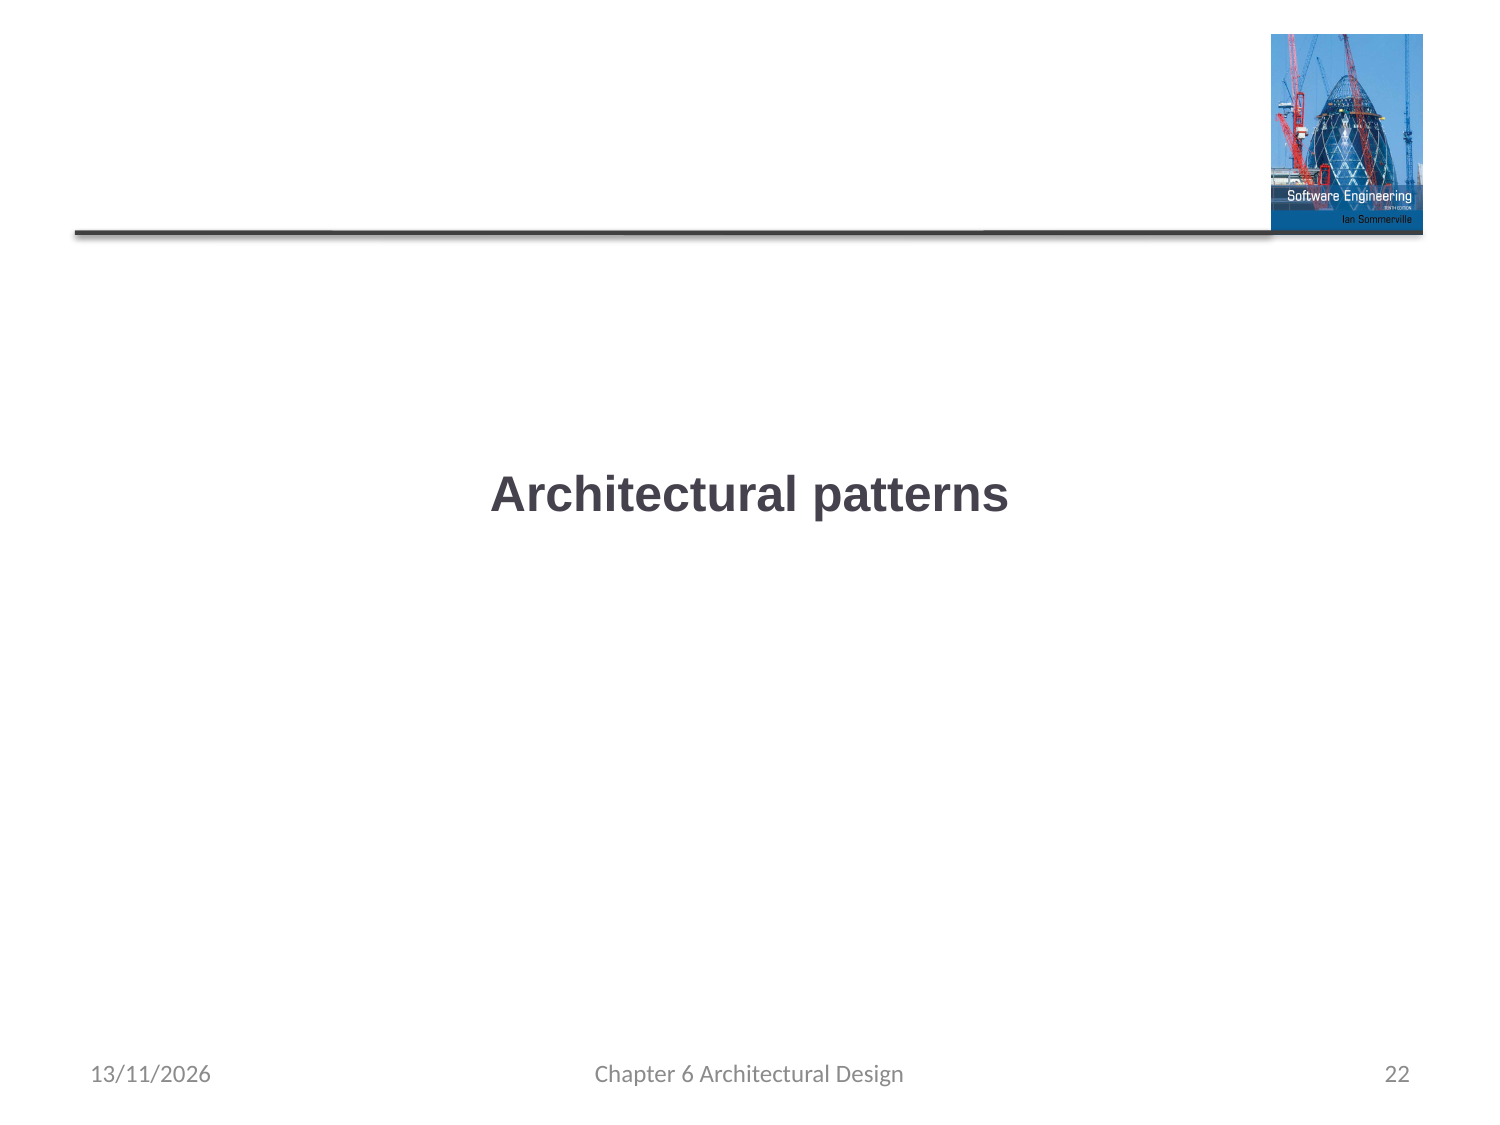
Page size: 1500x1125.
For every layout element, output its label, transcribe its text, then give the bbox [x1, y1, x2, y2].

picture [1271, 34, 1423, 230]
title Architectural patterns [74, 397, 1426, 586]
slide_number 22 [1074, 1042, 1425, 1103]
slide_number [75, 1042, 425, 1103]
footer Chapter 6 Architectural Design [512, 1042, 988, 1103]
